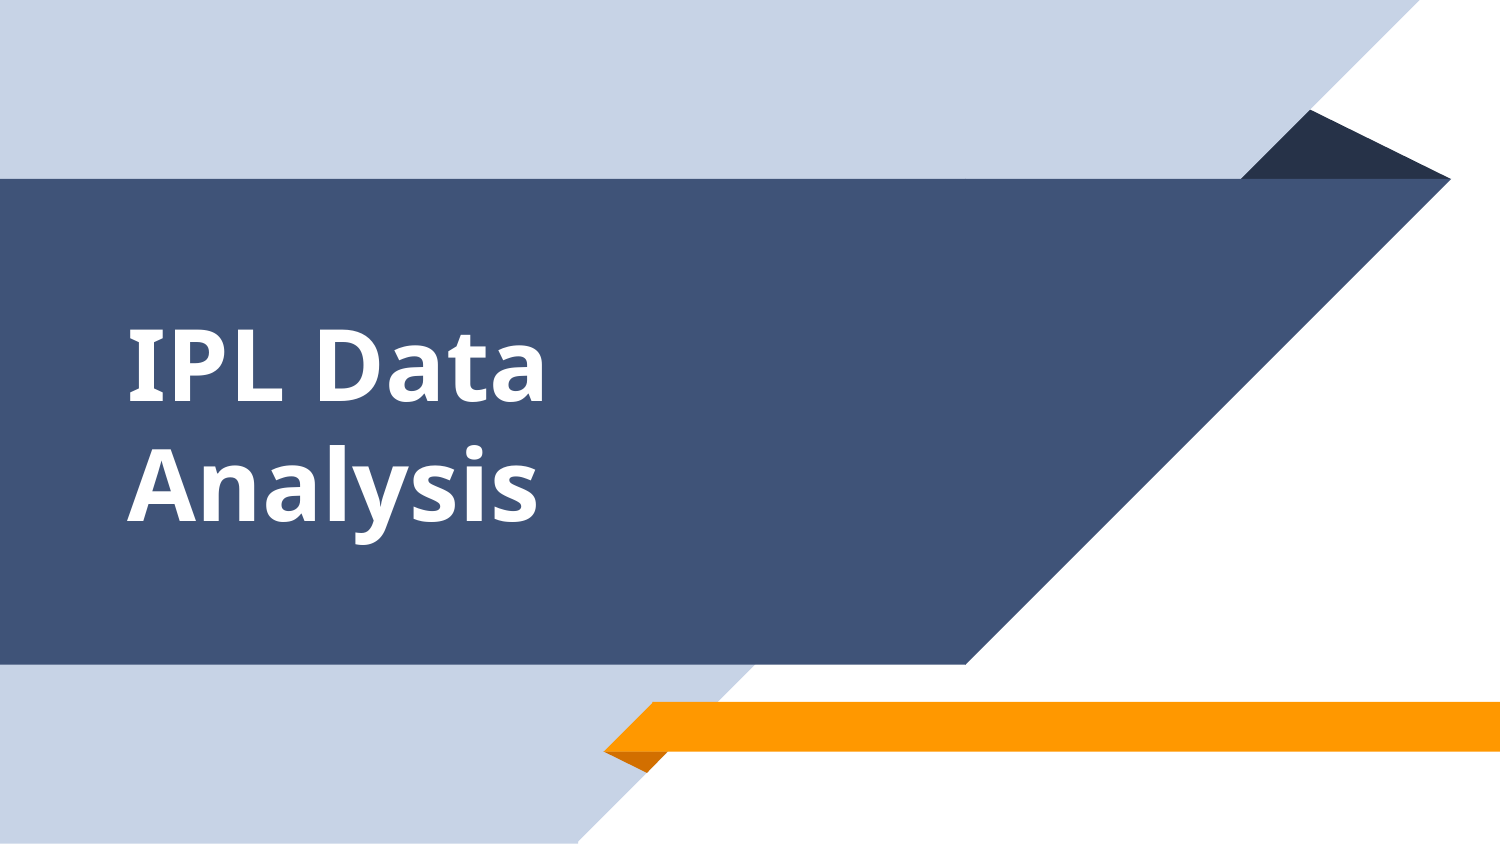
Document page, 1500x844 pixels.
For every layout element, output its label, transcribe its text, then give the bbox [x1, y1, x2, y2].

title IPL Data Analysis [112, 178, 994, 665]
